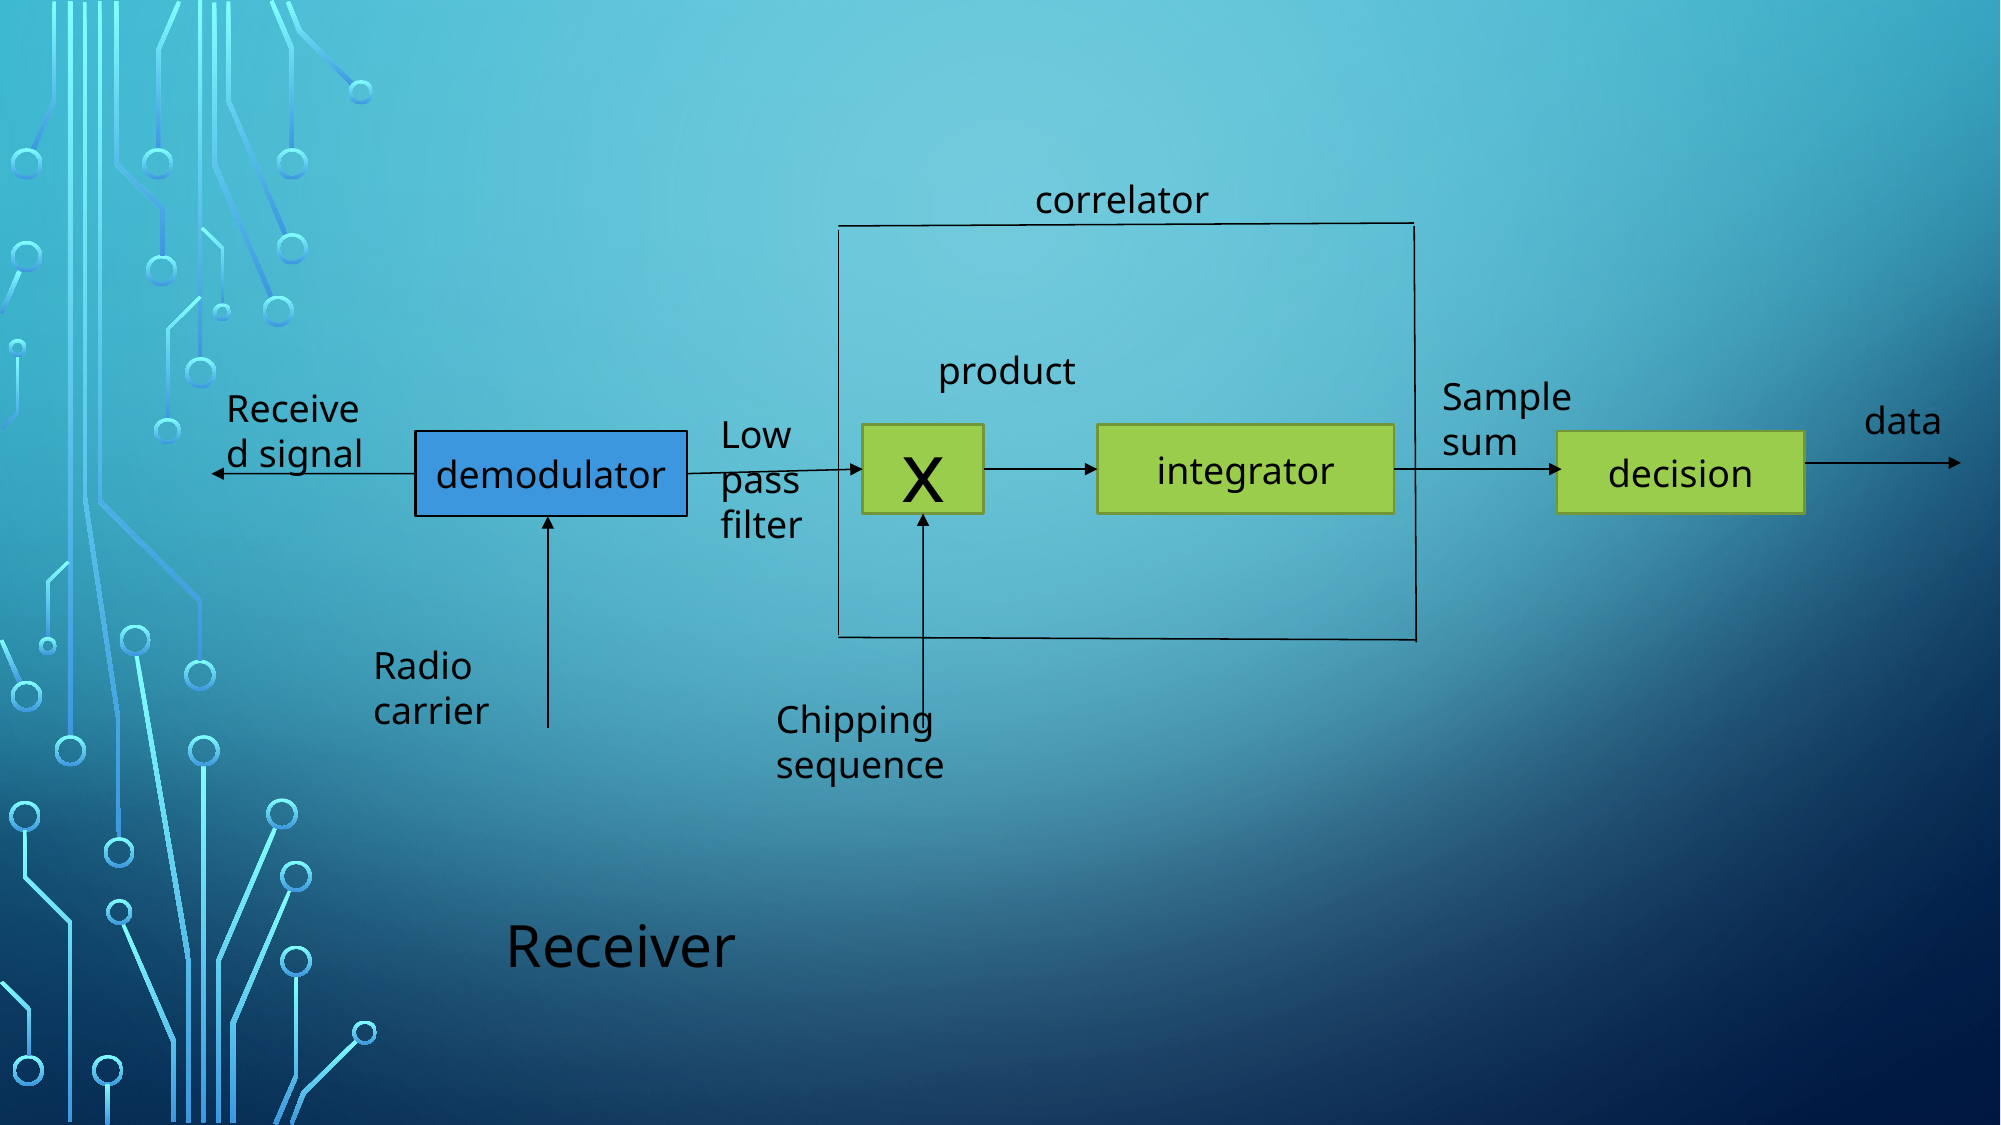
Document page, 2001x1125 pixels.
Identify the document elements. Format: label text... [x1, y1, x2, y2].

text_box Radio carrier [358, 634, 512, 740]
text_box Low pass filter [705, 474, 838, 554]
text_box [838, 637, 1417, 641]
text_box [839, 468, 863, 474]
text_box Received signal [211, 474, 387, 483]
text_box demodulator [414, 430, 688, 517]
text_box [838, 222, 1415, 227]
text_box data [1848, 389, 1970, 450]
text_box x [861, 423, 985, 515]
text_box Sample sum [1427, 365, 1595, 471]
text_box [1413, 225, 1417, 637]
text_box product [923, 339, 1129, 400]
text_box Low pass filter [705, 404, 838, 468]
text_box correlator [1019, 168, 1338, 222]
text_box decision [1556, 430, 1806, 515]
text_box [686, 468, 838, 474]
text_box integrator [1096, 423, 1395, 515]
text_box Chipping sequence [761, 688, 960, 794]
text_box Received signal [211, 377, 387, 473]
text_box Receiver [490, 901, 804, 987]
